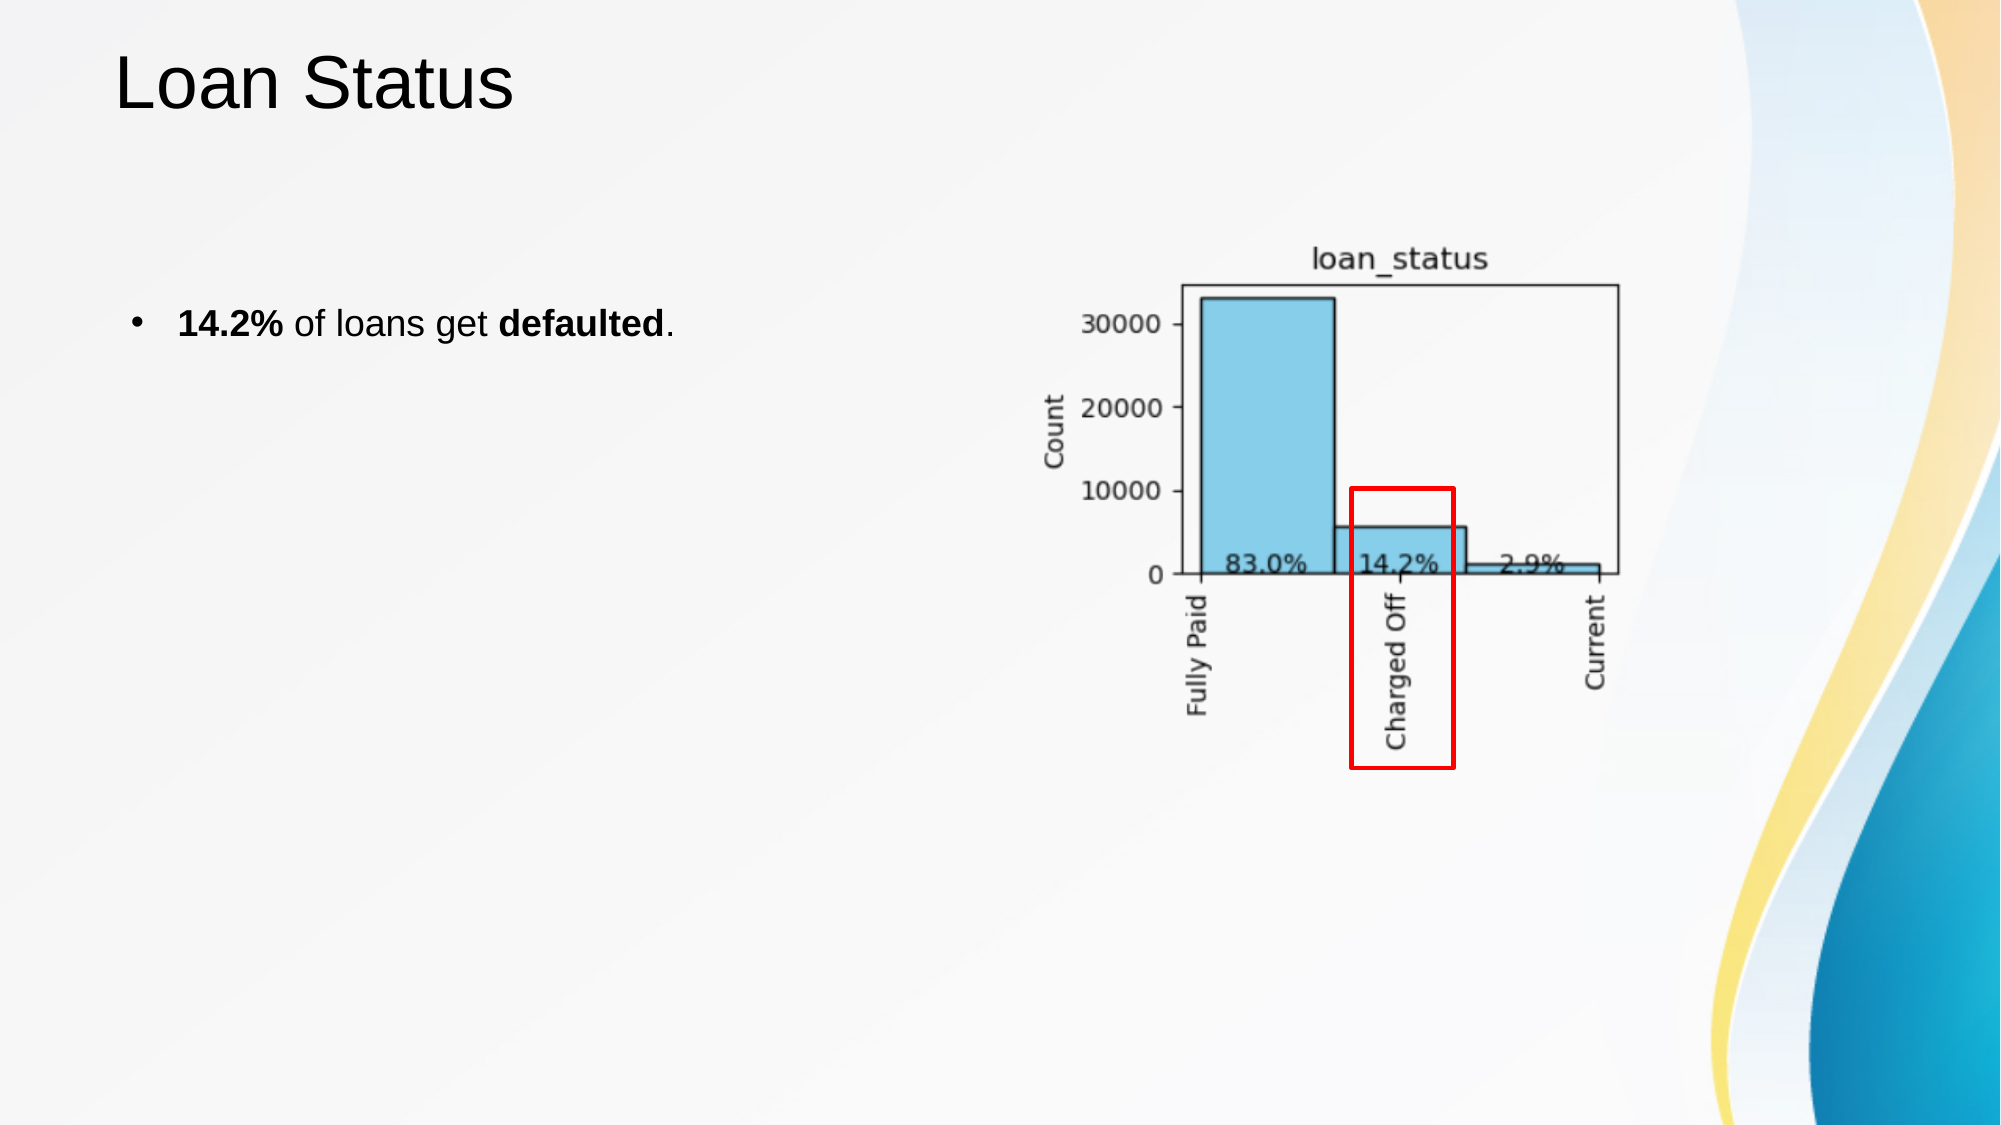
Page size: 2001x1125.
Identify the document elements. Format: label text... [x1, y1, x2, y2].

title Loan Status [99, 30, 1901, 127]
text_box 14.2% of loans get defaulted. [116, 291, 885, 351]
picture [0, 0, 2001, 1125]
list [1035, 222, 1660, 768]
